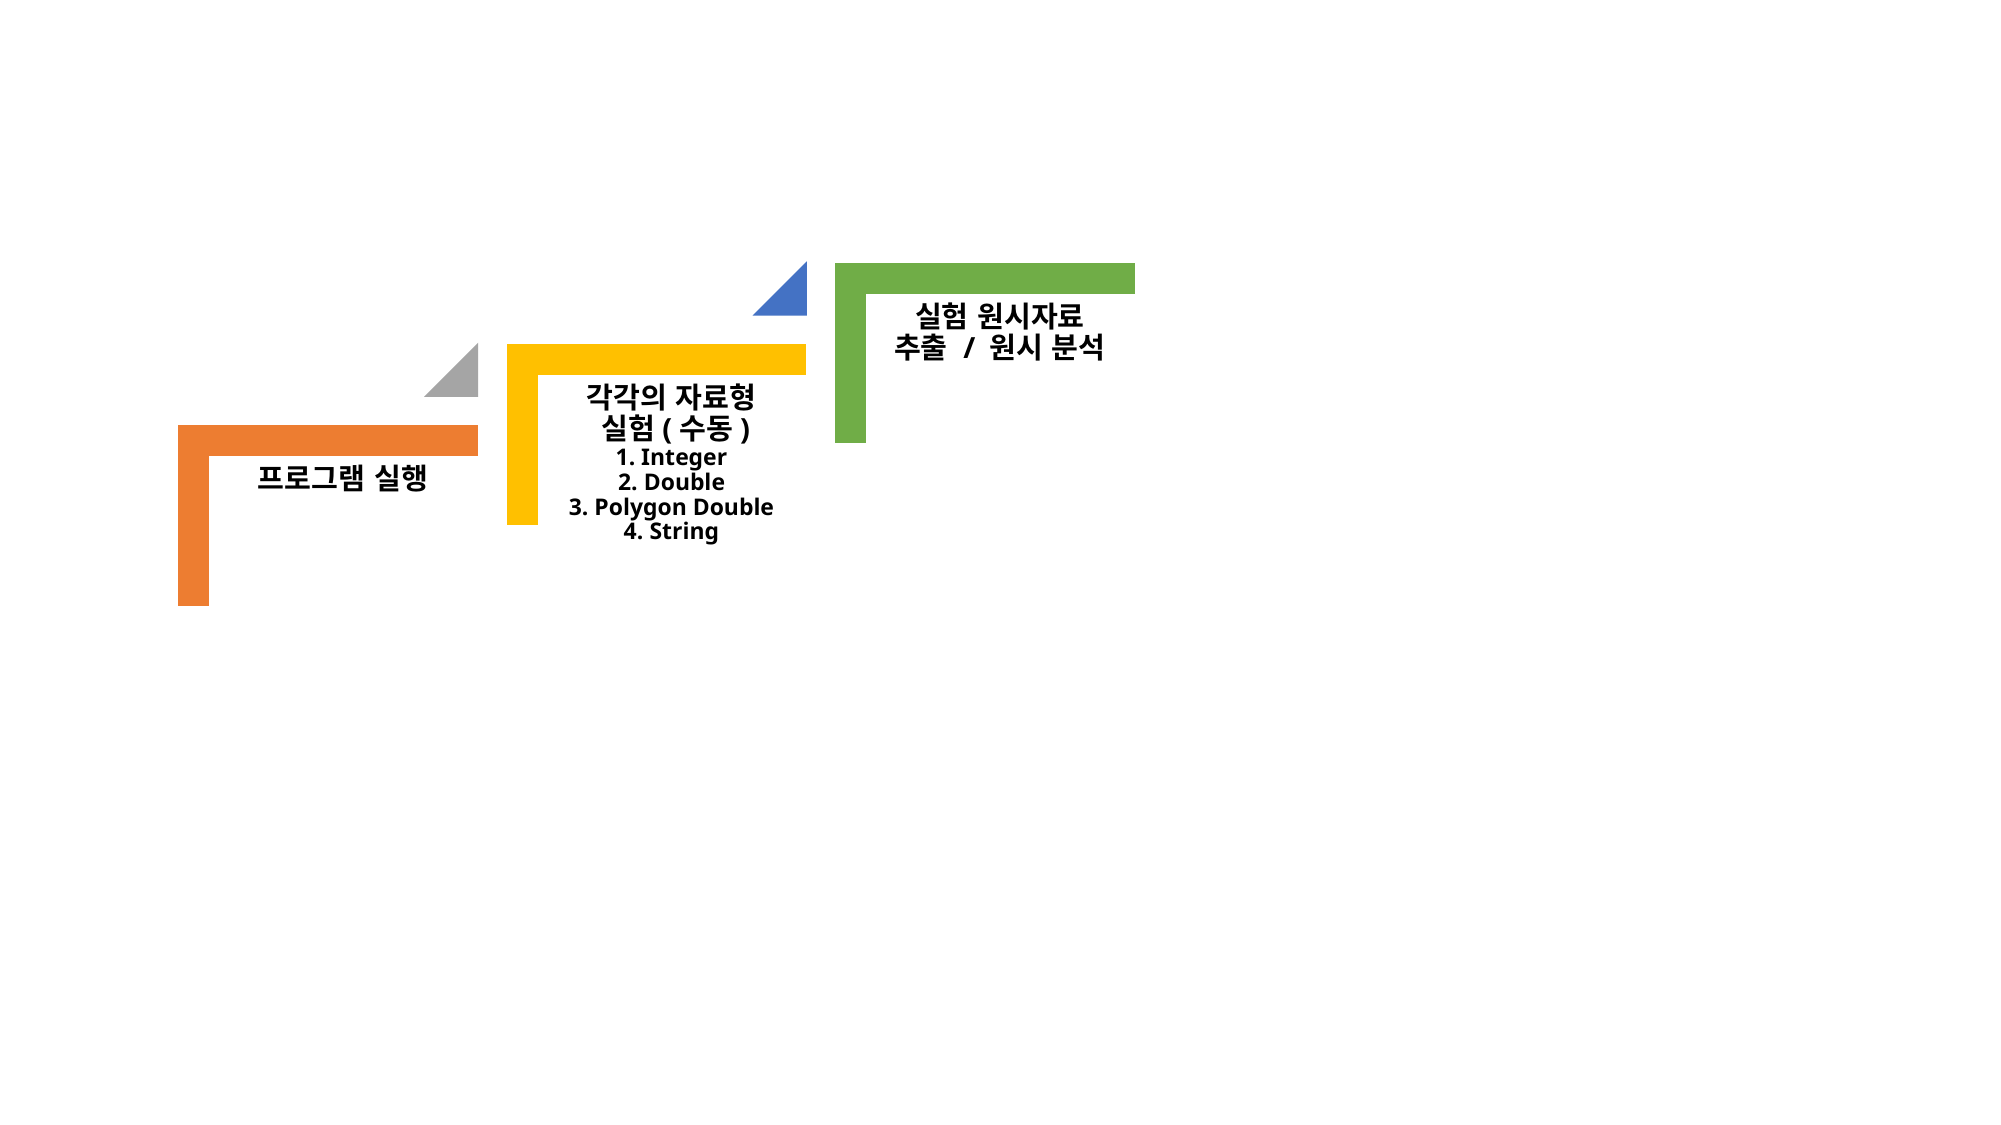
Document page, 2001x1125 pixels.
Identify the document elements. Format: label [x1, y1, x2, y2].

text_box [179, 73, 1135, 881]
